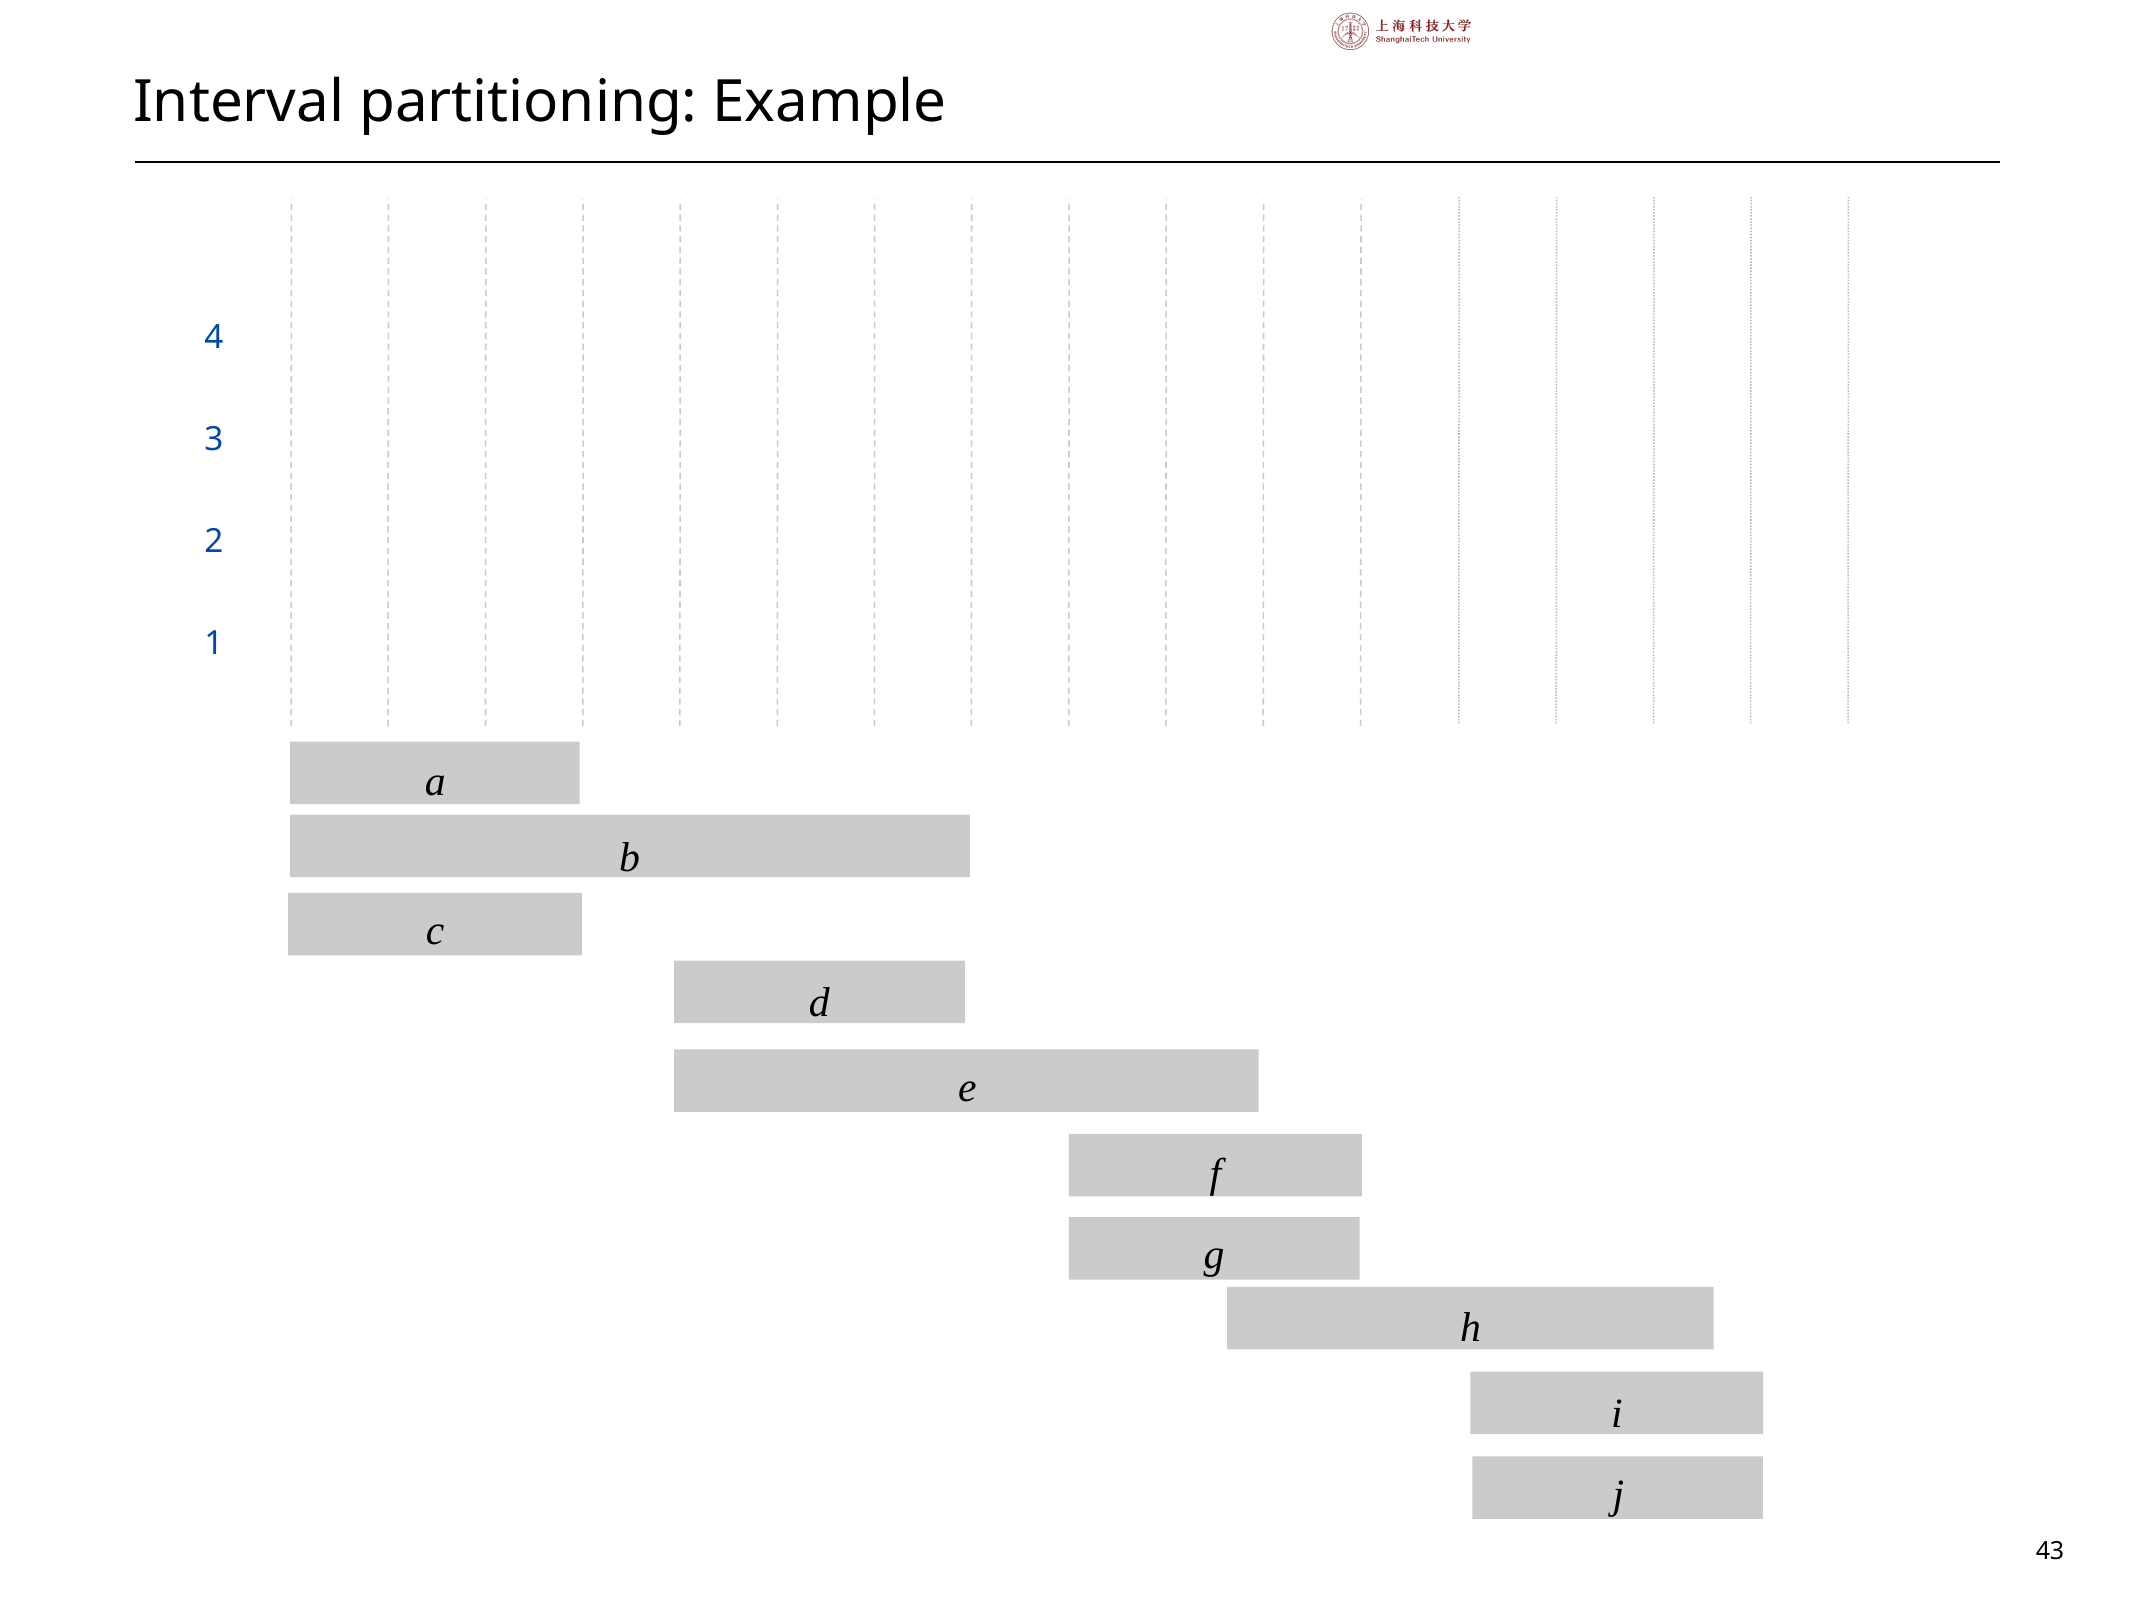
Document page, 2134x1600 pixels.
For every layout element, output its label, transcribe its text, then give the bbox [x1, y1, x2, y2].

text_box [289, 741, 580, 805]
text_box 2 [204, 506, 224, 559]
title Interval partitioning: Example [132, 0, 2001, 134]
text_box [673, 960, 966, 1024]
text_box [673, 1049, 1259, 1113]
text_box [289, 814, 971, 878]
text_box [1226, 1286, 1714, 1350]
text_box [290, 198, 1362, 727]
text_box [1470, 1371, 1764, 1435]
slide_number 43 [2026, 1532, 2074, 1570]
text_box 1 [204, 609, 224, 662]
text_box 4 [204, 303, 224, 356]
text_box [1068, 1216, 1360, 1280]
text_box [1472, 1456, 1764, 1520]
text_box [287, 892, 583, 956]
picture [1327, 0, 1478, 109]
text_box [1068, 1133, 1363, 1197]
text_box 3 [204, 404, 224, 457]
